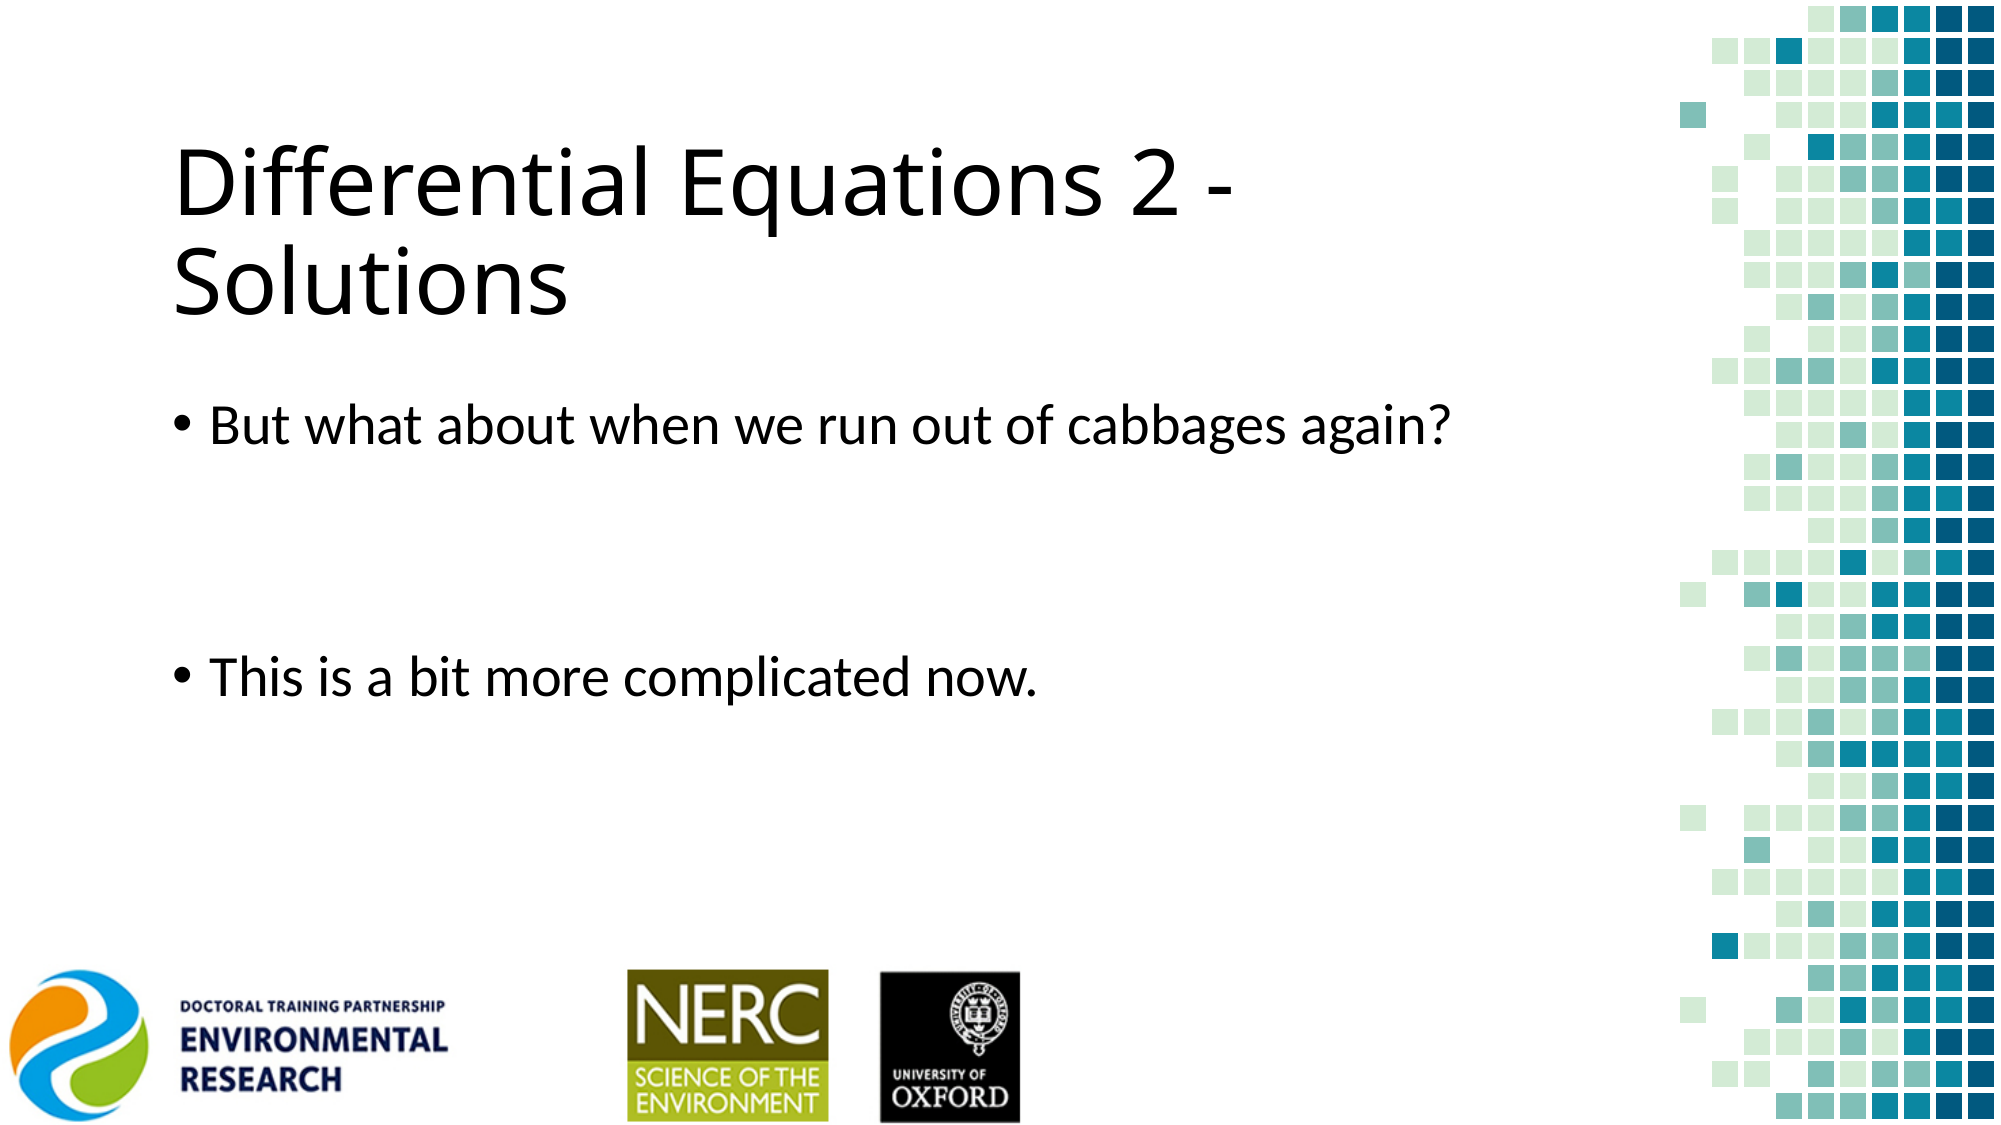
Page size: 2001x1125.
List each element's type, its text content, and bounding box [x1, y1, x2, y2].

title Differential Equations 2 - Solutions [157, 161, 1636, 350]
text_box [0, 964, 1676, 1125]
